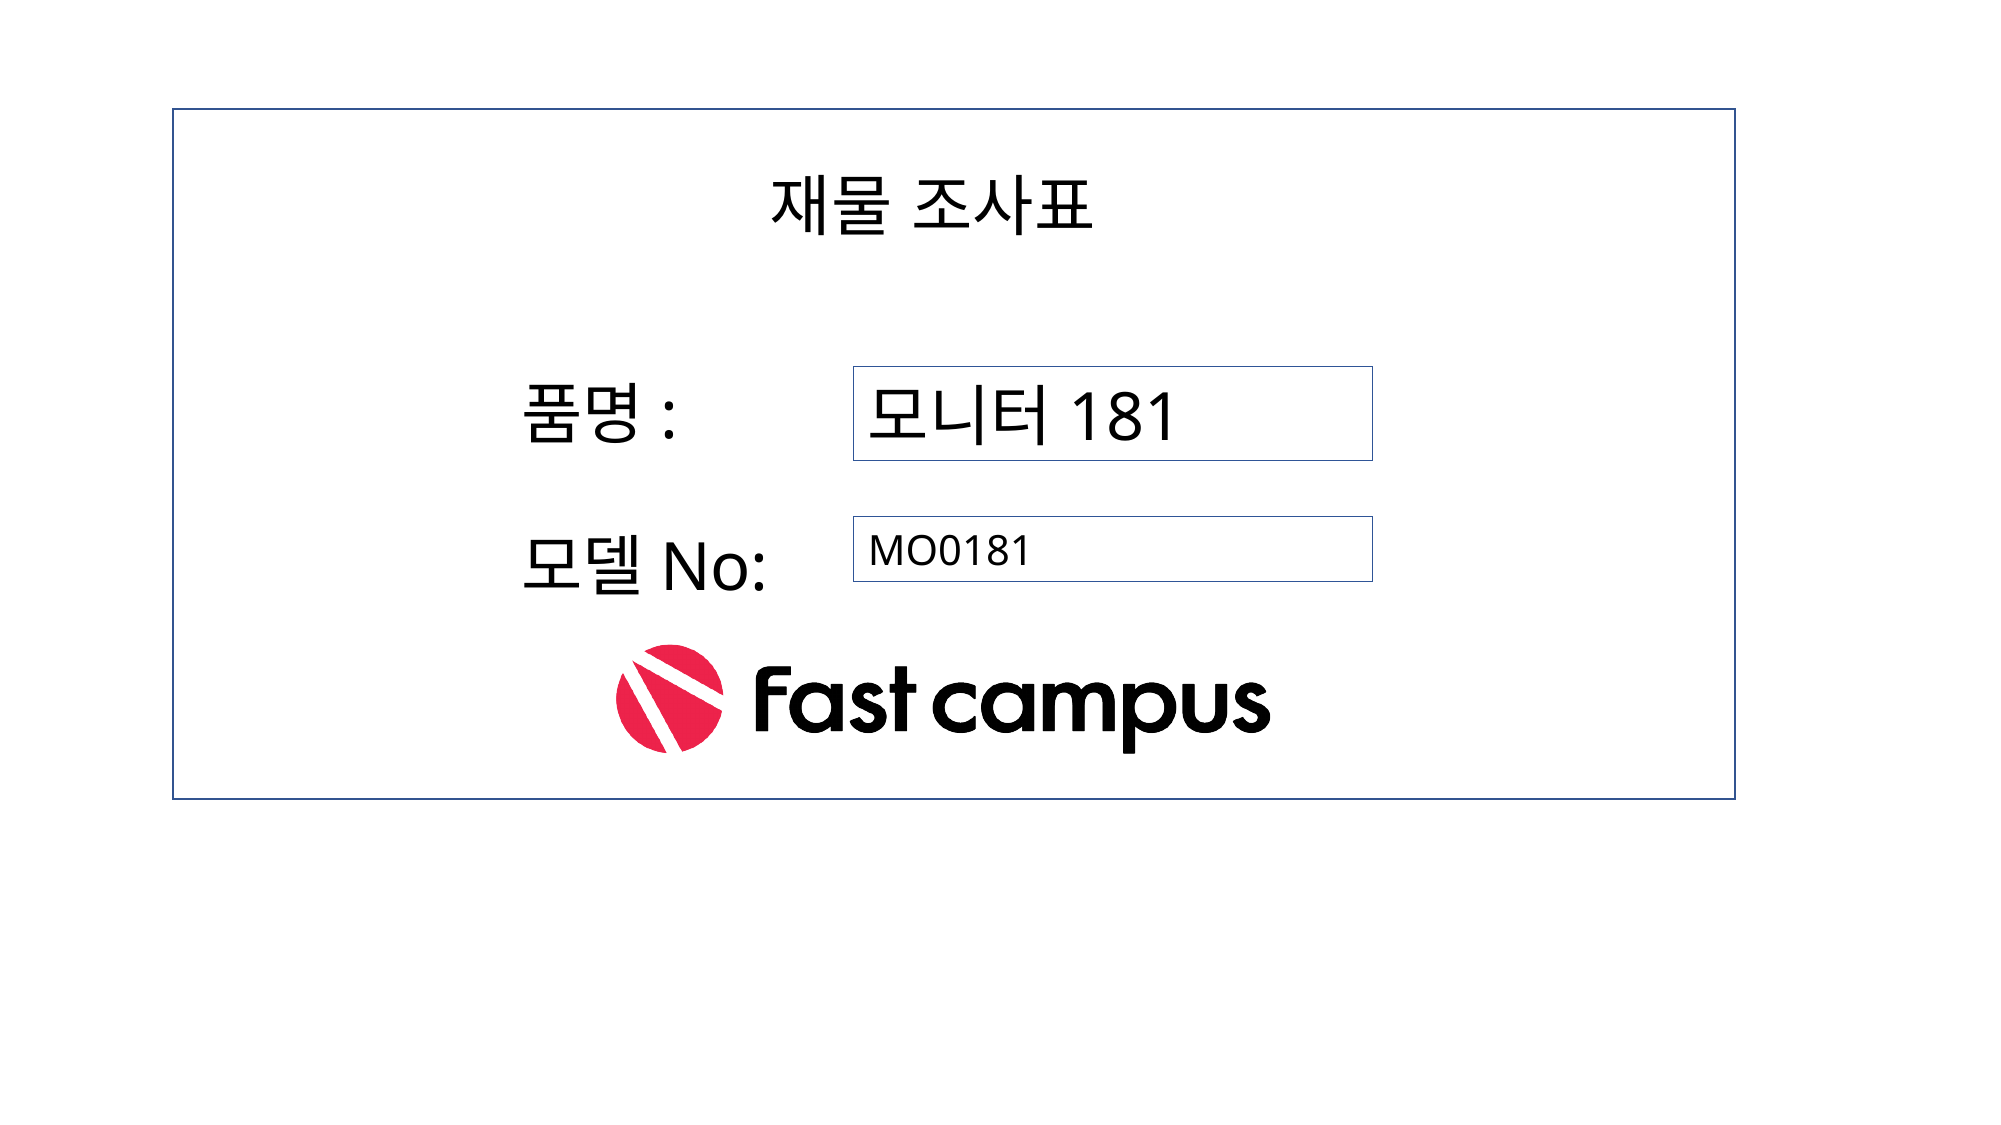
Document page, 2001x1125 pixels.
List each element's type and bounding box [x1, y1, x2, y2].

text_box [172, 108, 1736, 800]
picture [607, 635, 1279, 763]
